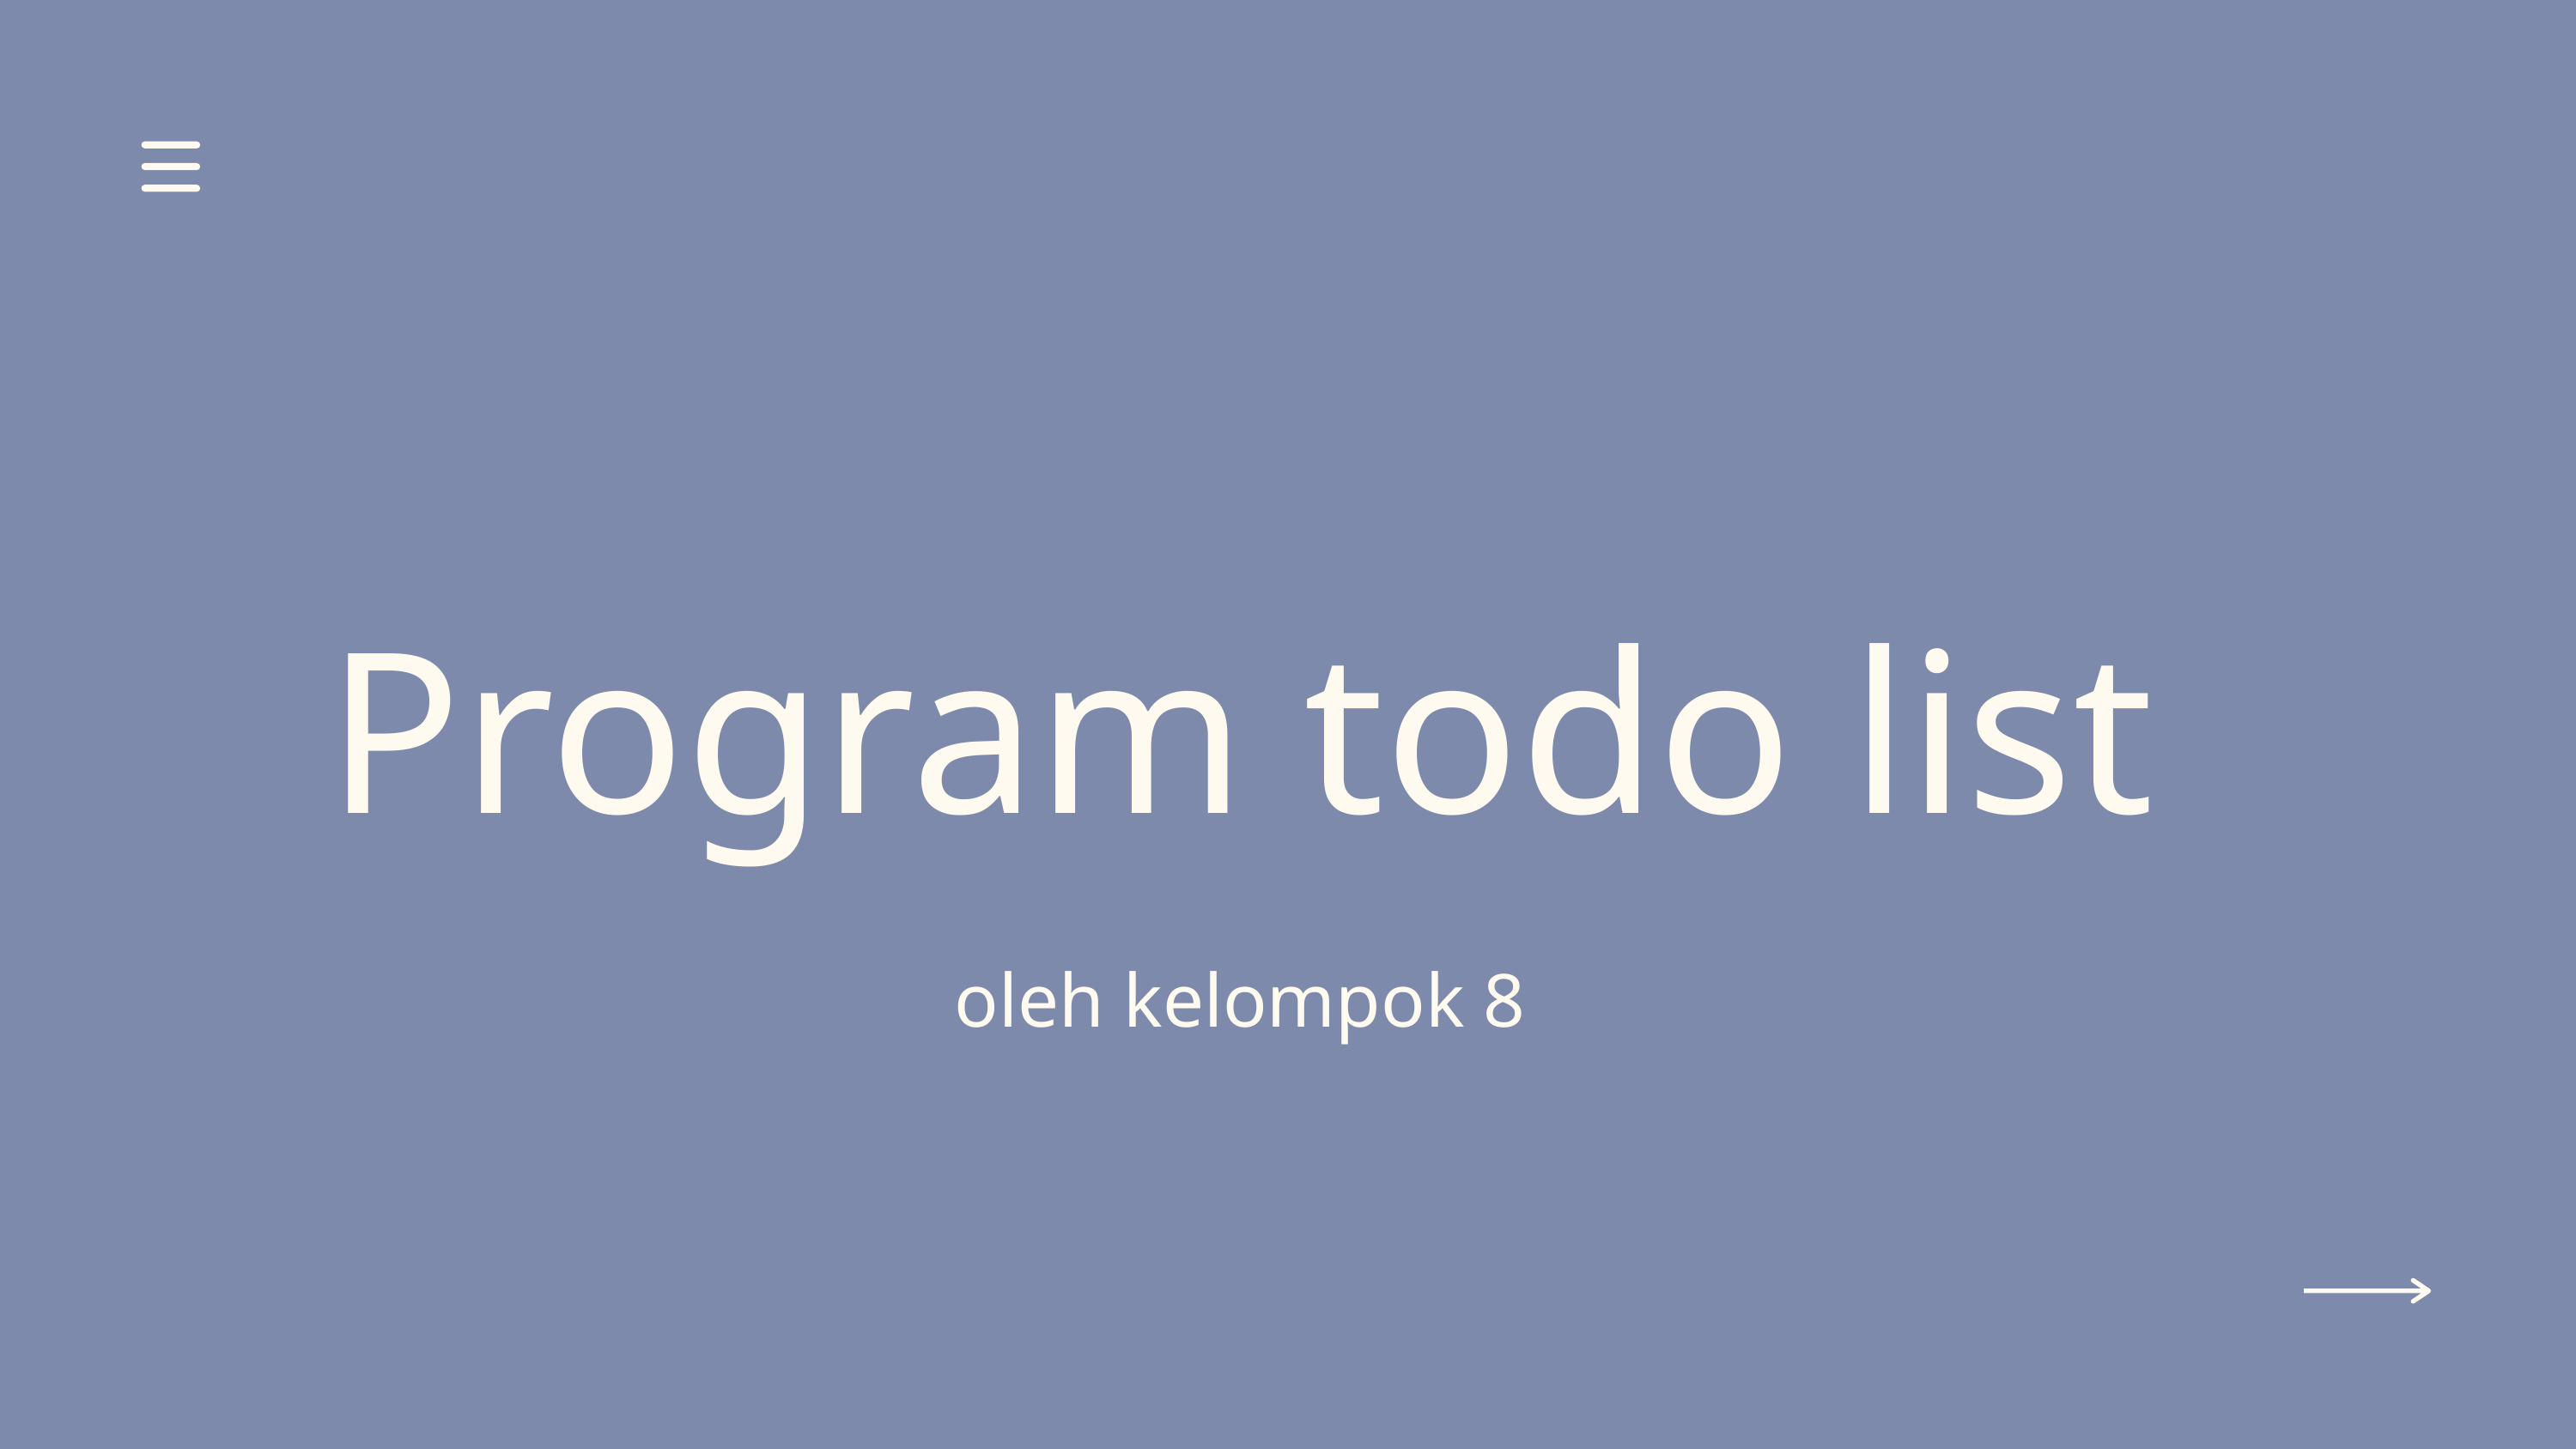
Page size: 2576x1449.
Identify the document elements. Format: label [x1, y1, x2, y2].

text_box [144, 453, 2336, 1046]
text_box [2303, 1277, 2432, 1304]
text_box [144, 144, 197, 194]
